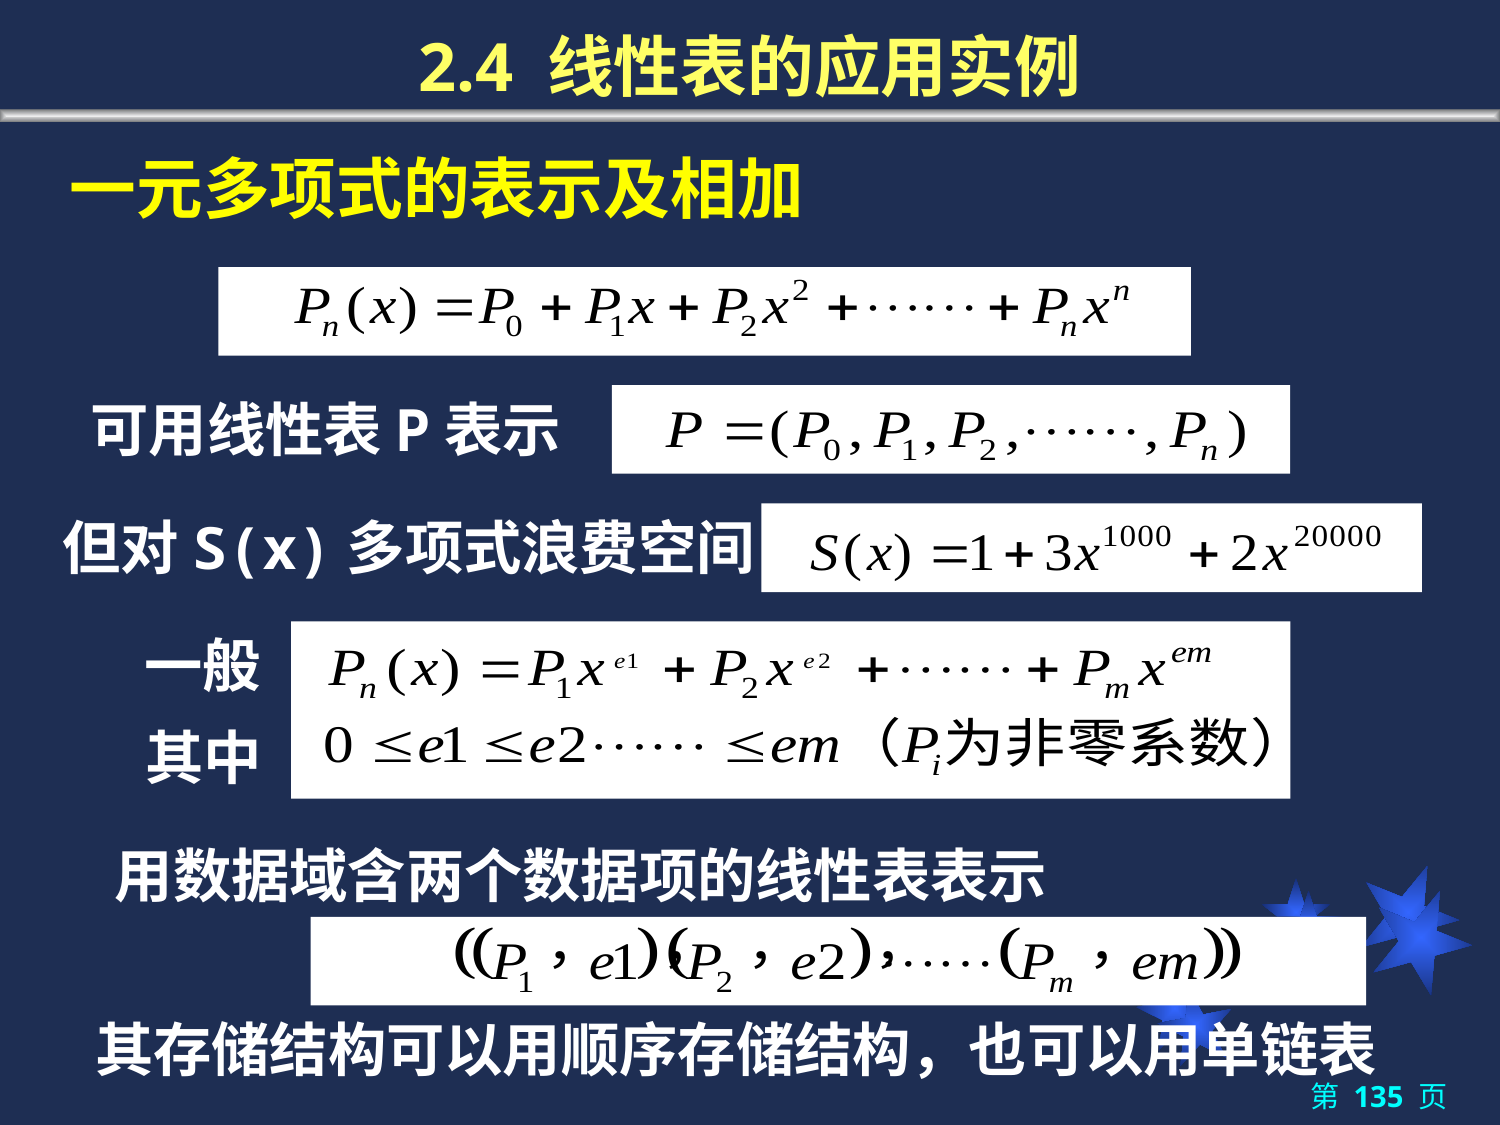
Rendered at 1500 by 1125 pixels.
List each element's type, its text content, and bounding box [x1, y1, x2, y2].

slide_number 第 135 页 [1067, 1070, 1463, 1125]
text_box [218, 266, 1192, 356]
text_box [75, 384, 1291, 474]
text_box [99, 831, 1367, 1006]
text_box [70, 503, 1423, 593]
title 2.4 线性表的应用实例 [0, 0, 1500, 113]
text_box 其存储结构可以用顺序存储结构，也可以用单链表 [80, 1005, 1443, 1091]
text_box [129, 621, 1291, 799]
list 一元多项式的表示及相加 [54, 148, 1460, 238]
